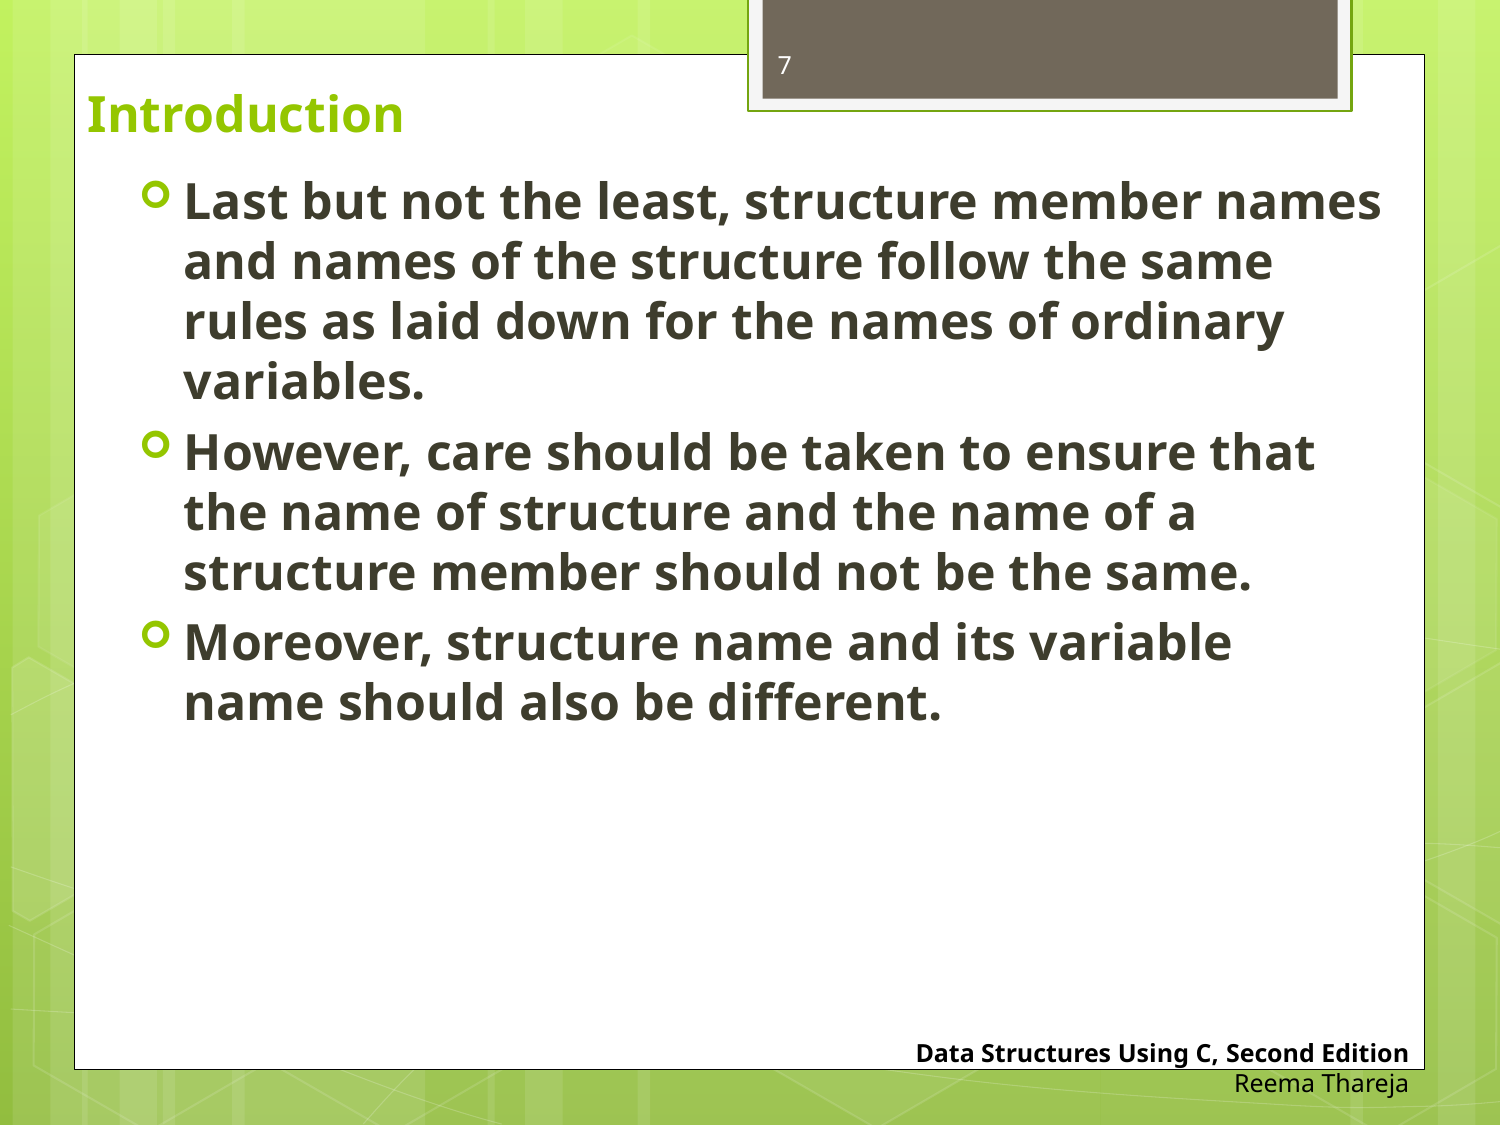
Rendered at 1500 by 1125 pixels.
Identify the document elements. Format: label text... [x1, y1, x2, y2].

title Introduction [72, 37, 1225, 150]
list Last but not the least, structure member names and names of the structure follow the same rules as laid down for the names of ordinary variables. However, care should be taken to ensure that the name of structure and the name of a structure member should not be the same. Moreover, structure name and its variable name should also be different. [112, 162, 1400, 1025]
footer Data Structures Using C, Second Edition Reema Thareja [849, 1037, 1425, 1098]
slide_number 7 [762, 36, 982, 97]
